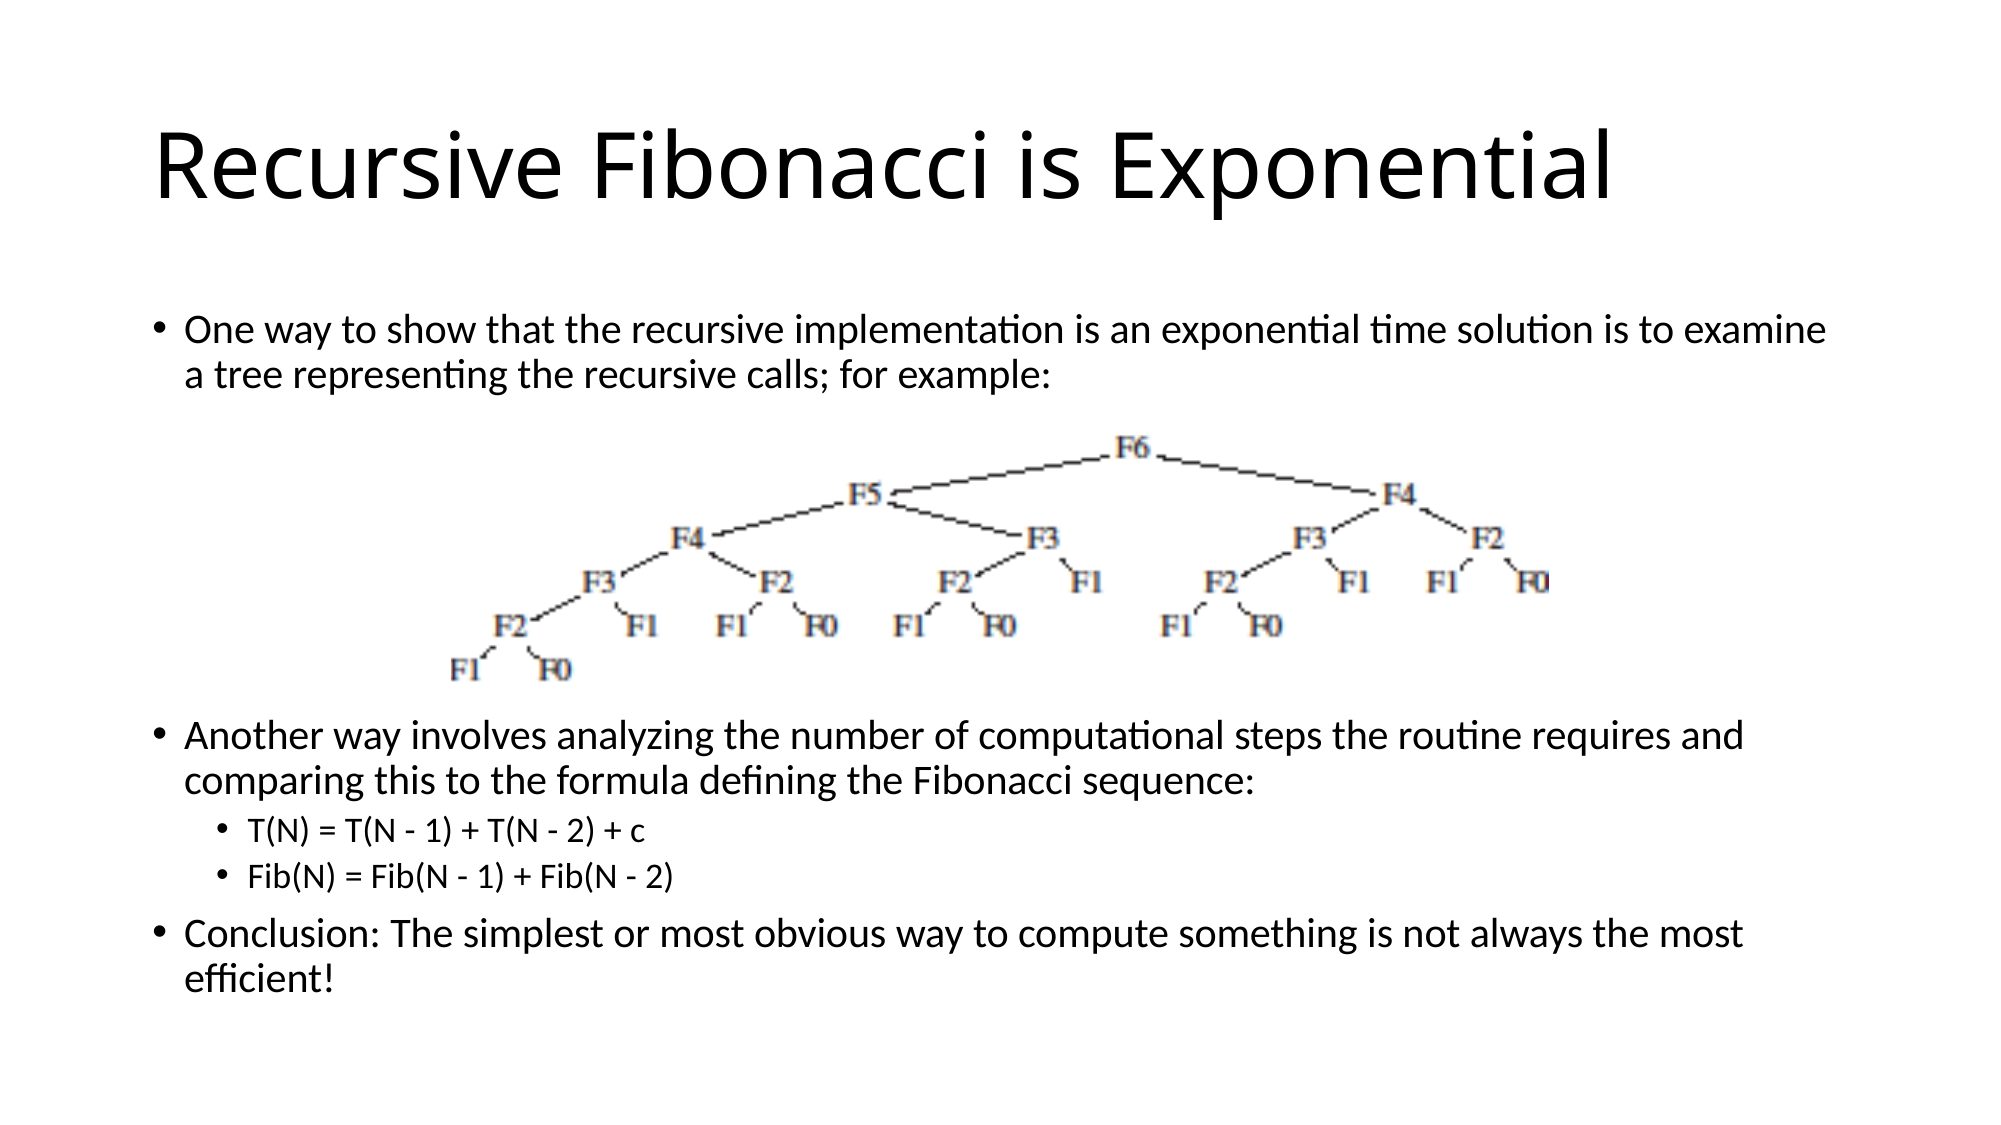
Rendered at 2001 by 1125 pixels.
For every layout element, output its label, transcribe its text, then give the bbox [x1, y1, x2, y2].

list One way to show that the recursive implementation is an exponential time solution is to examine a tree representing the recursive calls; for example: Another way involves analyzing the number of computational steps the routine requires and comparing this to the formula defining the Fibonacci sequence: T(N) = T(N - 1) + T(N - 2) + c Fib(N) = Fib(N - 1) + Fib(N - 2) Conclusion: The simplest or most obvious way to compute something is not always the most efficient! [137, 299, 1863, 1014]
title Recursive Fibonacci is Exponential [137, 59, 1863, 278]
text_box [450, 434, 1549, 691]
